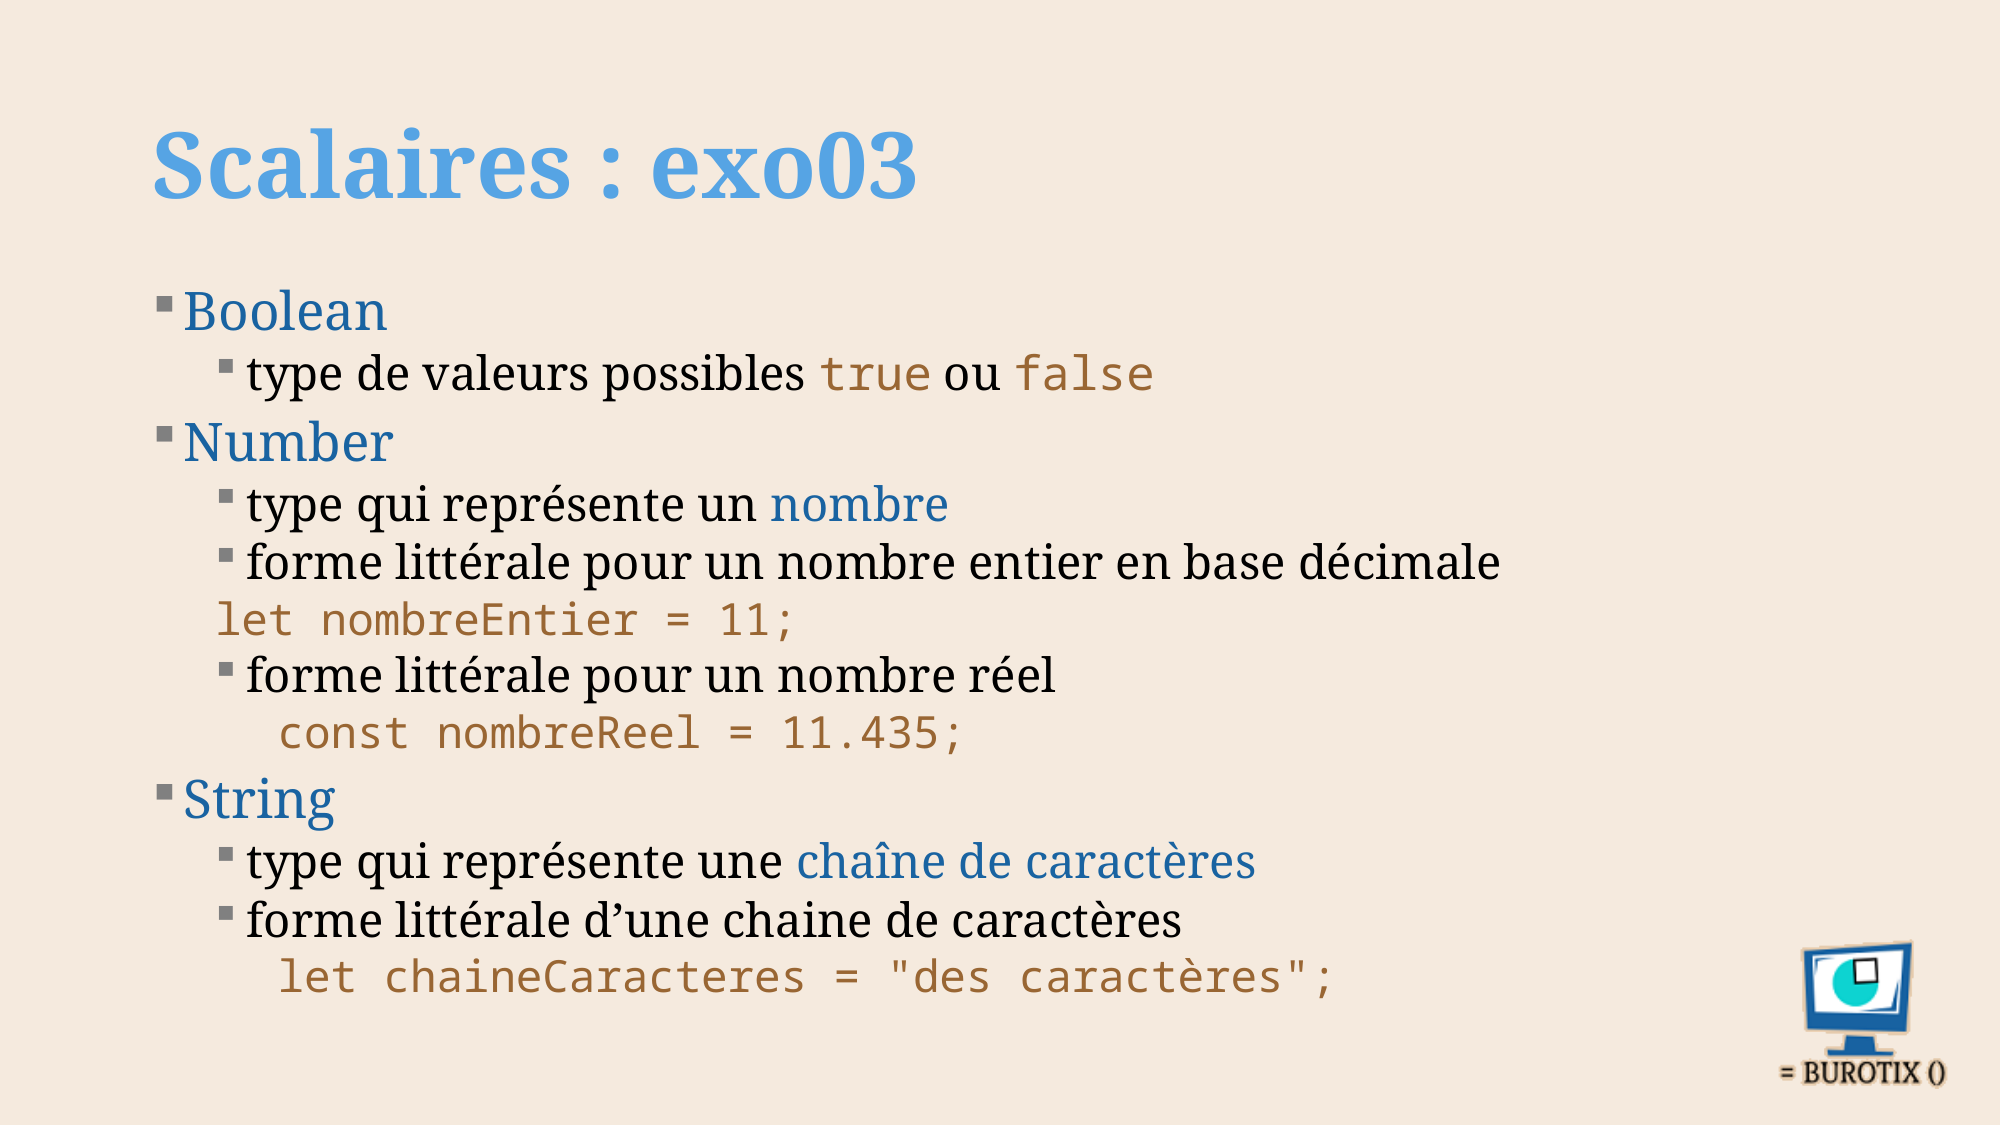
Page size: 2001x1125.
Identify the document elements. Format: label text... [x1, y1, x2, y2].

list Boolean type de valeurs possibles true ou false Number type qui représente un nombre forme littérale pour un nombre entier en base décimale let nombreEntier = 11; forme littérale pour un nombre réel const nombreReel = 11.435; String type qui représente une chaîne de caractères forme littérale d’une chaine de caractères let chaineCaracteres = "des caractères"; [137, 277, 1863, 1014]
picture [1776, 938, 1949, 1089]
title Scalaires : exo03 [137, 59, 1863, 277]
